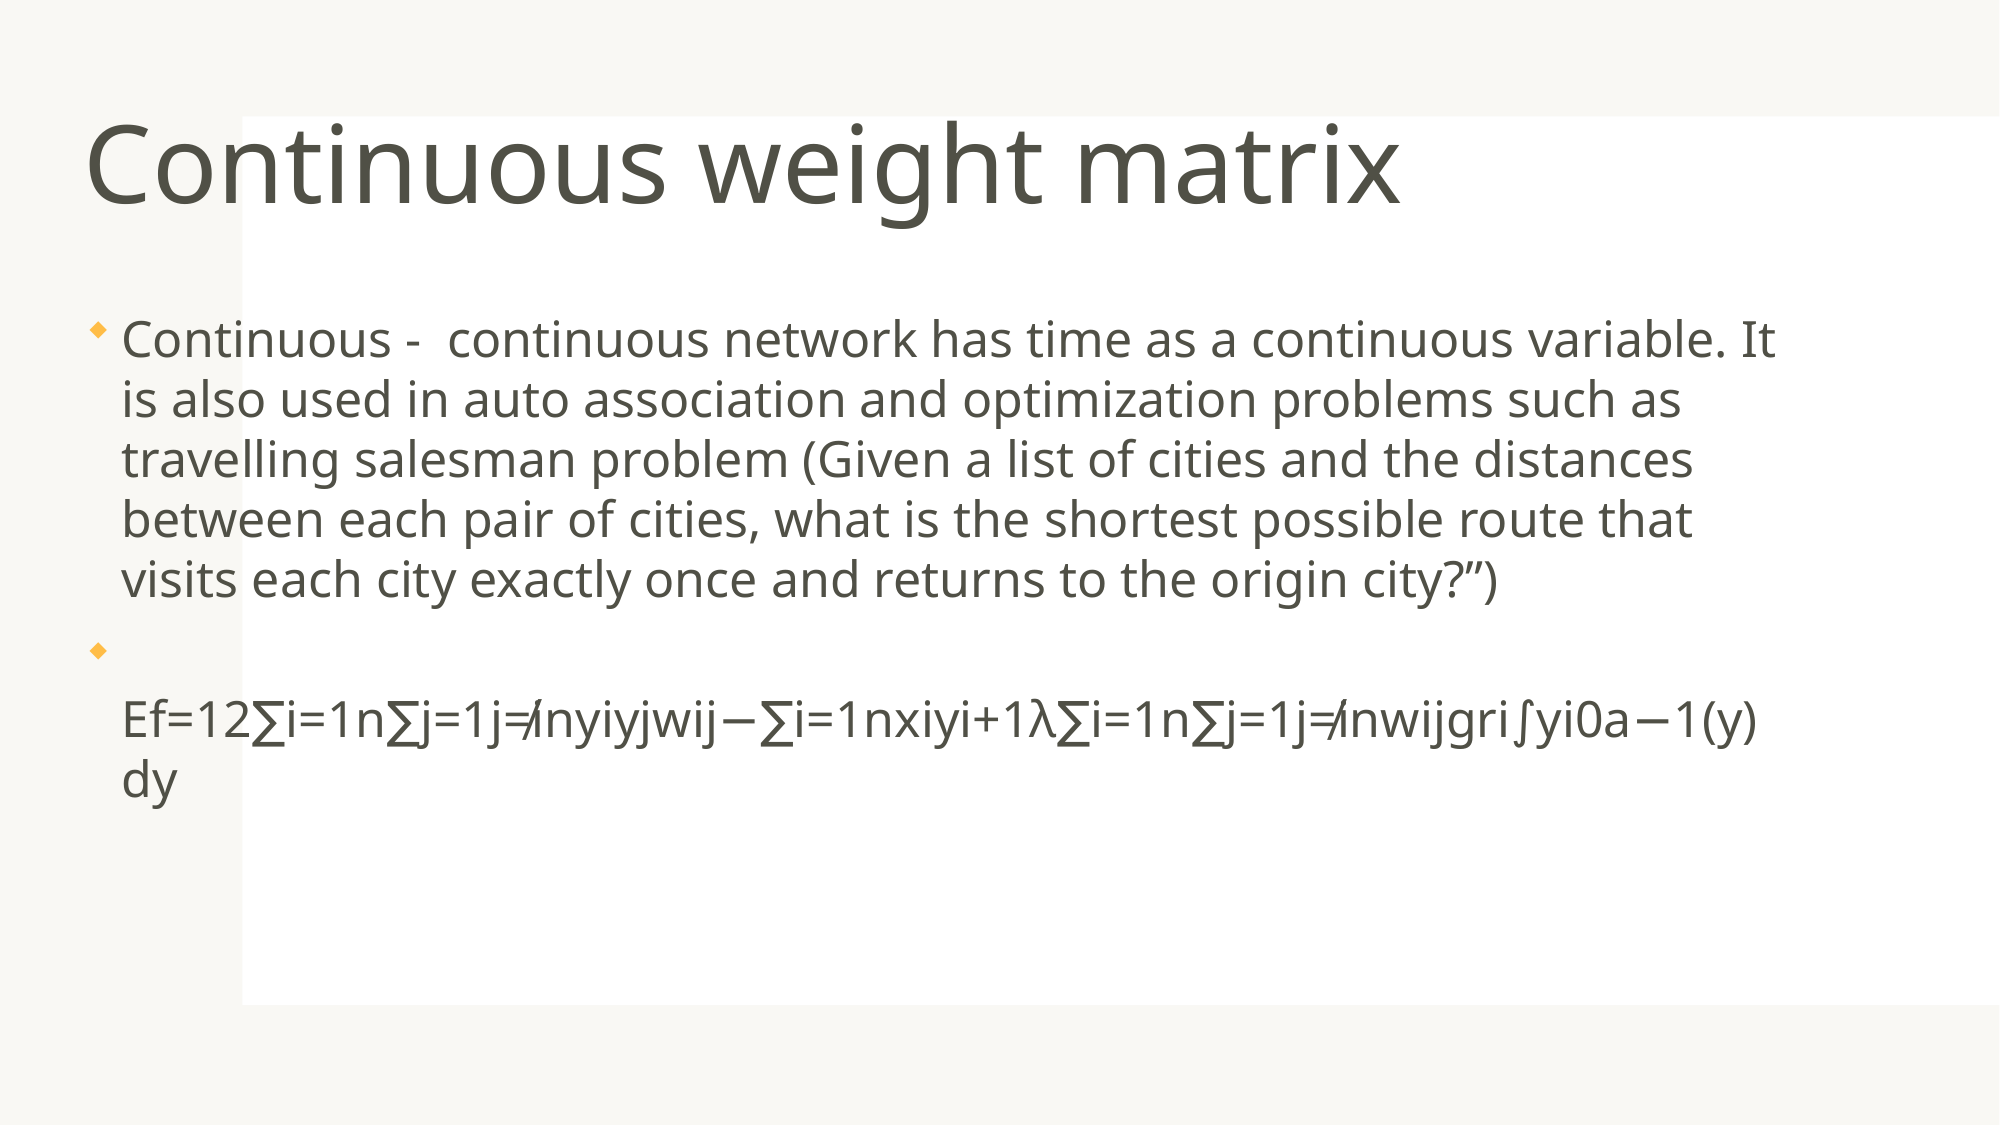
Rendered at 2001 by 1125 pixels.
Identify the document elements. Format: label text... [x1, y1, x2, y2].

title Continuous weight matrix [68, 59, 1799, 278]
list Continuous - continuous network has time as a continuous variable. It is also used in auto association and optimization problems such as travelling salesman problem (Given a list of cities and the distances between each pair of cities, what is the shortest possible route that visits each city exactly once and returns to the origin city?”) Ef=12∑i=1n∑j=1j≠inyiyjwij−∑i=1nxiyi+1λ∑i=1n∑j=1j≠inwijgri∫yi0a−1(y)dy [68, 299, 1799, 990]
